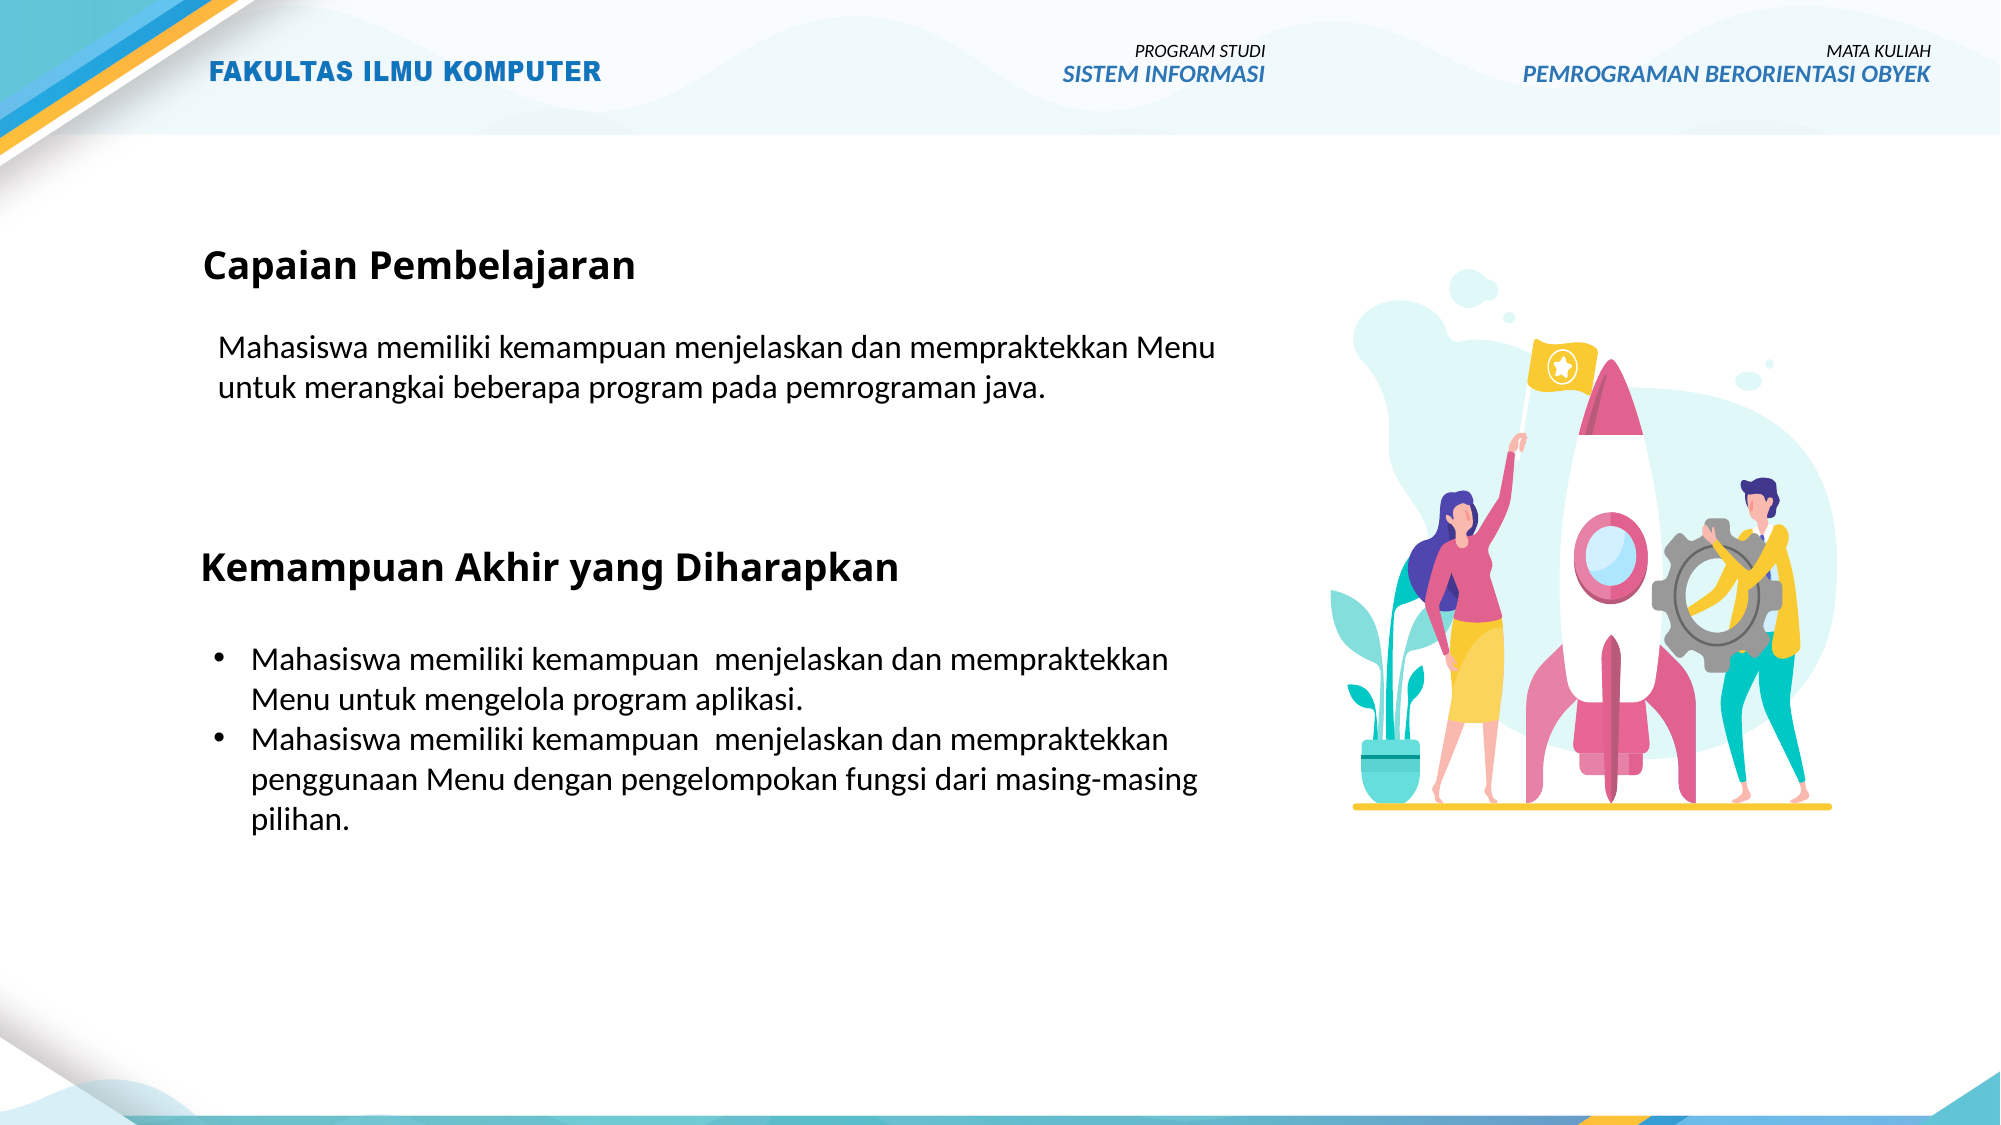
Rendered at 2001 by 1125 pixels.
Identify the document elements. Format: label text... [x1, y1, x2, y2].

text_box MATA KULIAH PEMROGRAMAN BERORIENTASI OBYEK [1492, 33, 1947, 118]
picture [0, 0, 2000, 1125]
text_box Kemampuan Akhir yang Diharapkan [185, 502, 1064, 636]
text_box Mahasiswa memiliki kemampuan menjelaskan dan mempraktekkan Menu untuk mengelola program aplikasi. Mahasiswa memiliki kemampuan menjelaskan dan mempraktekkan penggunaan Menu dengan pengelompokan fungsi dari masing-masing pilihan. [198, 630, 1273, 929]
list Mahasiswa memiliki kemampuan menjelaskan dan mempraktekkan Menu untuk merangkai beberapa program pada pemrograman java. [202, 317, 1259, 454]
title Capaian Pembelajaran [187, 201, 1066, 334]
text_box PROGRAM STUDI SISTEM INFORMASI [904, 33, 1281, 118]
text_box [1328, 269, 1847, 811]
